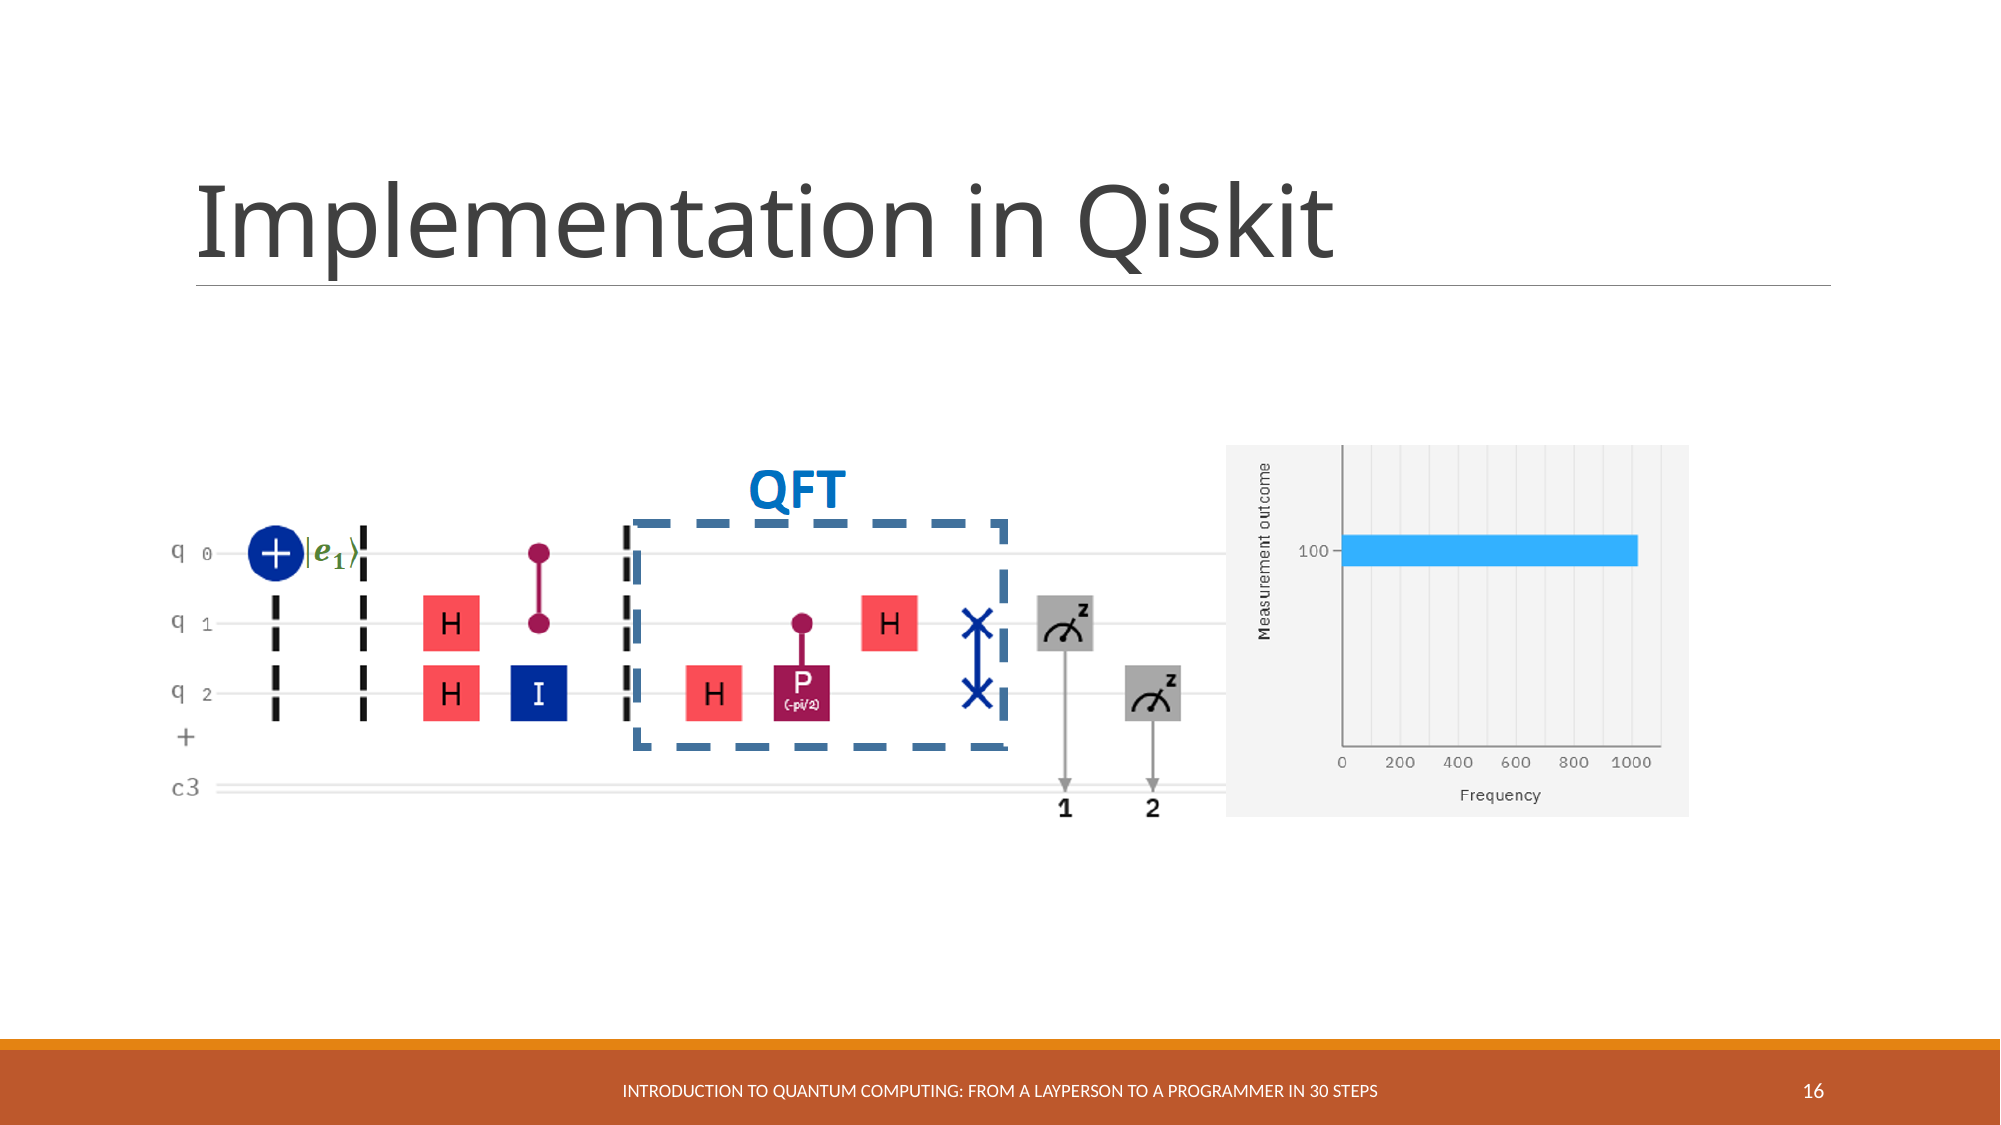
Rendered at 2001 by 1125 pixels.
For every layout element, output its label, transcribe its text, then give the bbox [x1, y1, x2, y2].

footer Introduction to Quantum Computing: From a Layperson to a Programmer in 30 Steps [604, 1059, 1396, 1120]
picture [149, 411, 1691, 825]
slide_number 16 [1624, 1059, 1840, 1120]
title Implementation in Qiskit [180, 47, 1830, 285]
